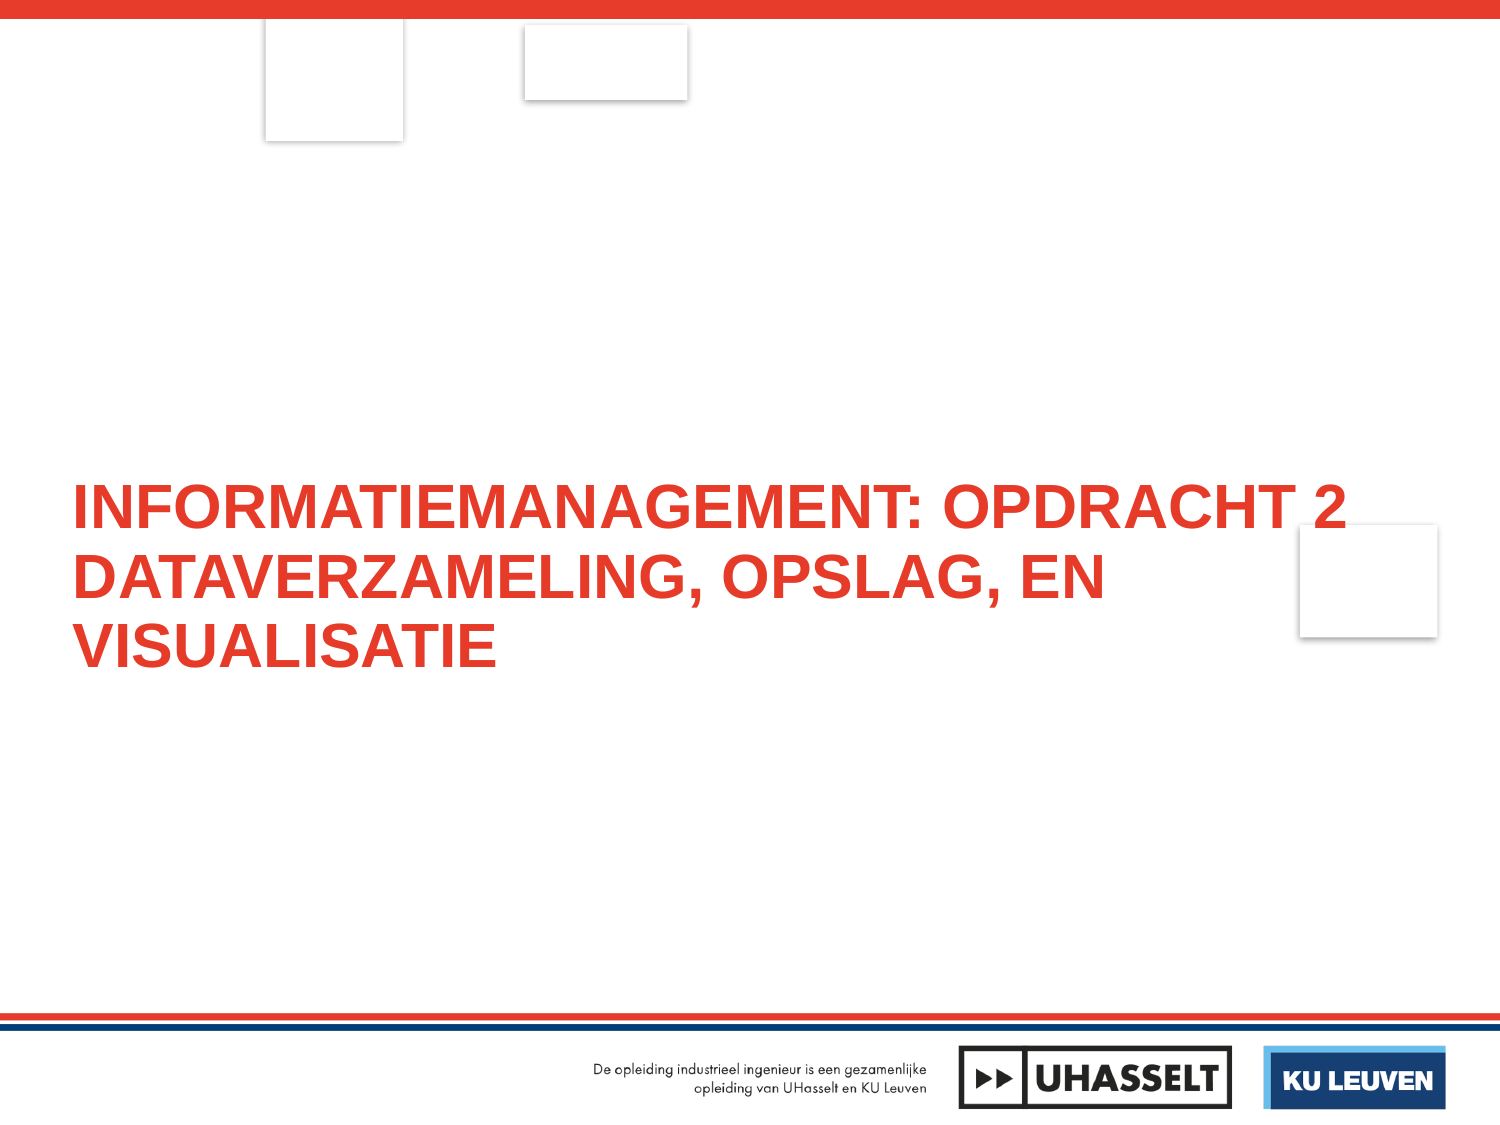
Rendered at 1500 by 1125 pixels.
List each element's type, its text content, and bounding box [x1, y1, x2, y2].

picture [591, 1042, 1447, 1112]
picture [0, 1013, 1500, 1031]
picture [0, 0, 1500, 19]
title INFORMATIEMANAGEMENT: OPDRACHT 2 DATAVERZAMELING, OPSLAG, EN VISUALISATIE [57, 219, 1443, 689]
